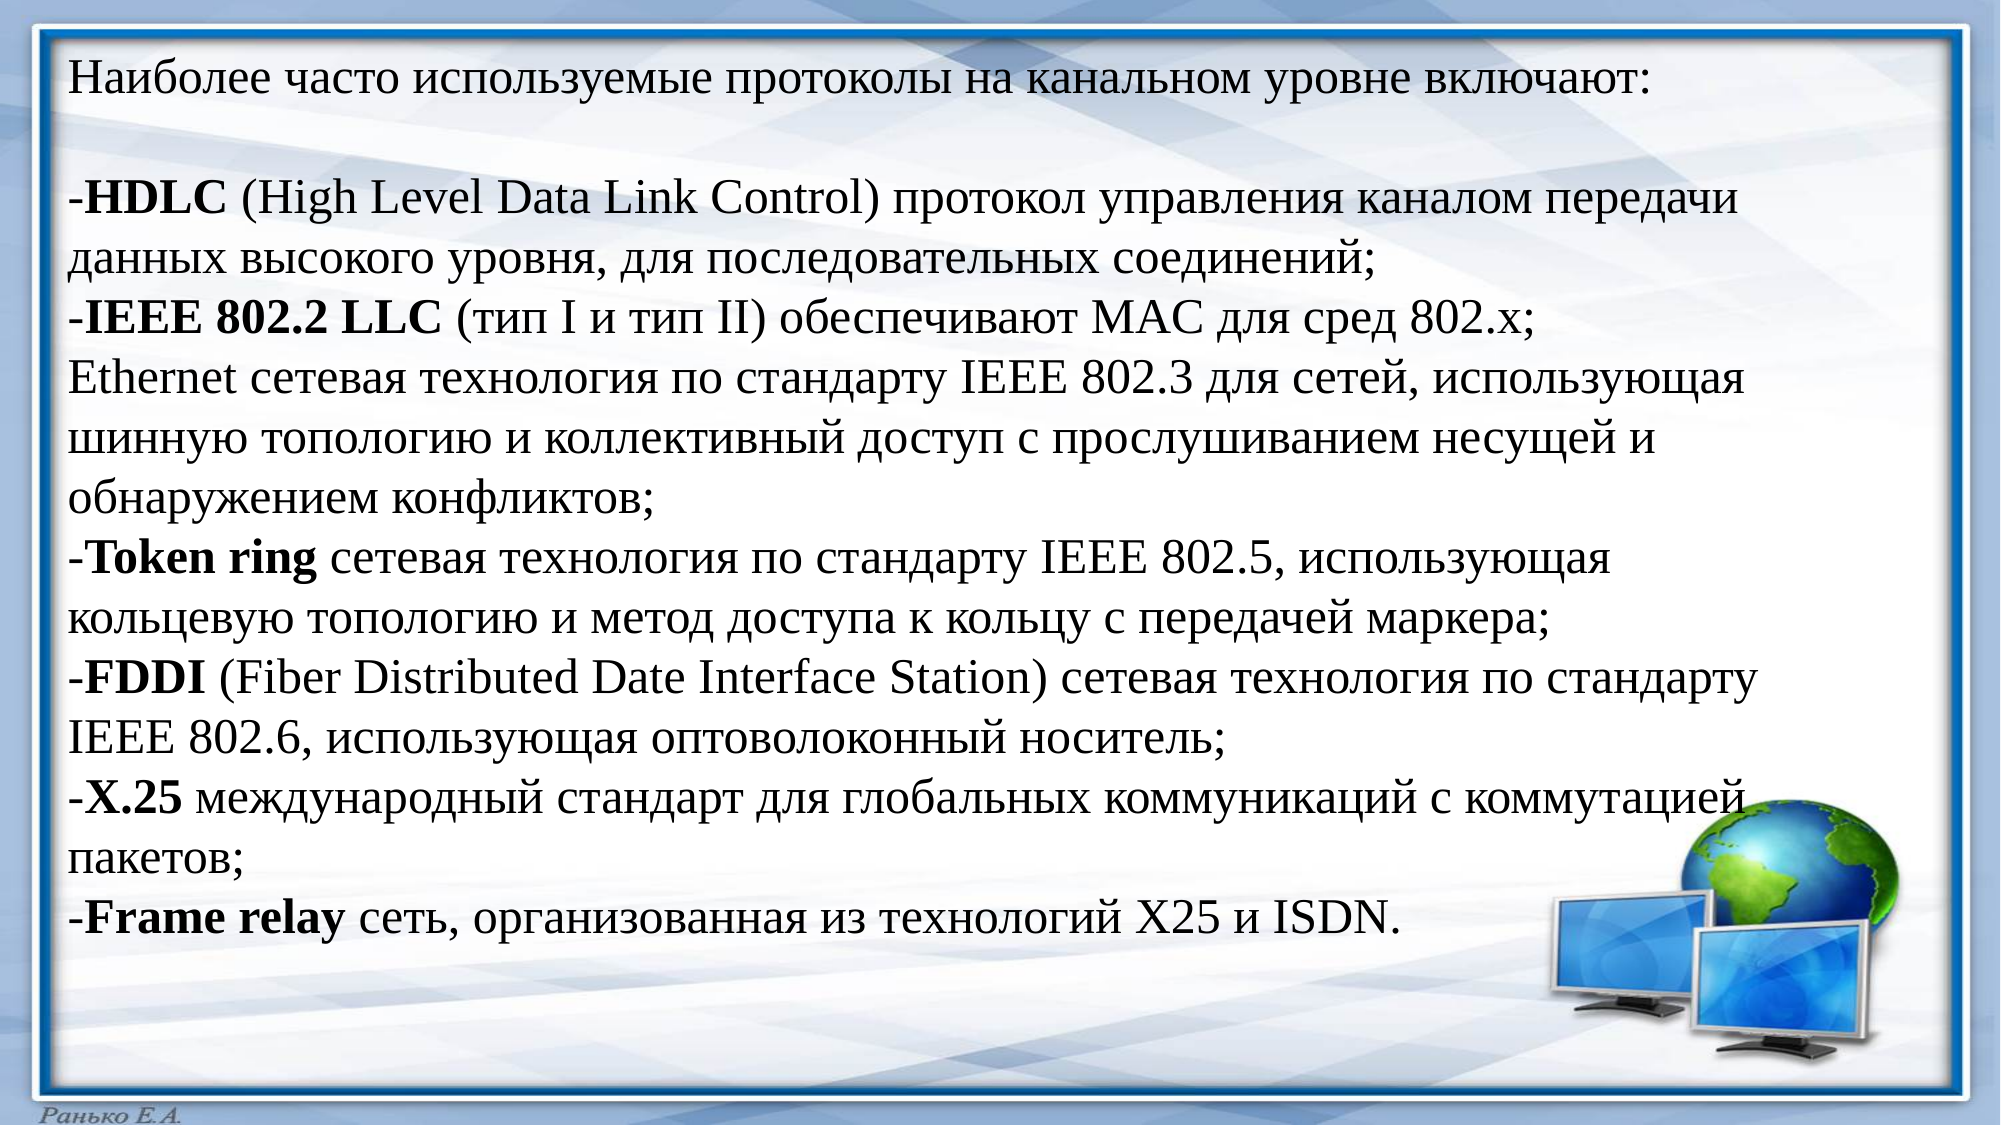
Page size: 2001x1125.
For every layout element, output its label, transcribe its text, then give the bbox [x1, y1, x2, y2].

text_box Наиболее часто используемые протоколы на канальном уровне включают: -HDLC (High Level Data Link Control) протокол управления каналом передачи данных высокого уровня, для последовательных соединений; -IEEE 802.2 LLC (тип I и тип II) обеспечивают MAC для сред 802.x; Ethernet сетевая технология по стандарту IEEE 802.3 для сетей, использующая шинную топологию и коллективный доступ с прослушиванием несущей и обнаружением конфликтов; -Token ring сетевая технология по стандарту IEEE 802.5, использующая кольцевую топологию и метод доступа к кольцу с передачей маркера; -FDDI (Fiber Distributed Date Interface Station) сетевая технология по стандарту IEEE 802.6, использующая оптоволоконный носитель; -X.25 международный стандарт для глобальных коммуникаций с коммутацией пакетов; -Frame relay сеть, организованная из технологий Х25 и ISDN. [52, 36, 1848, 951]
picture [0, 0, 2001, 1125]
